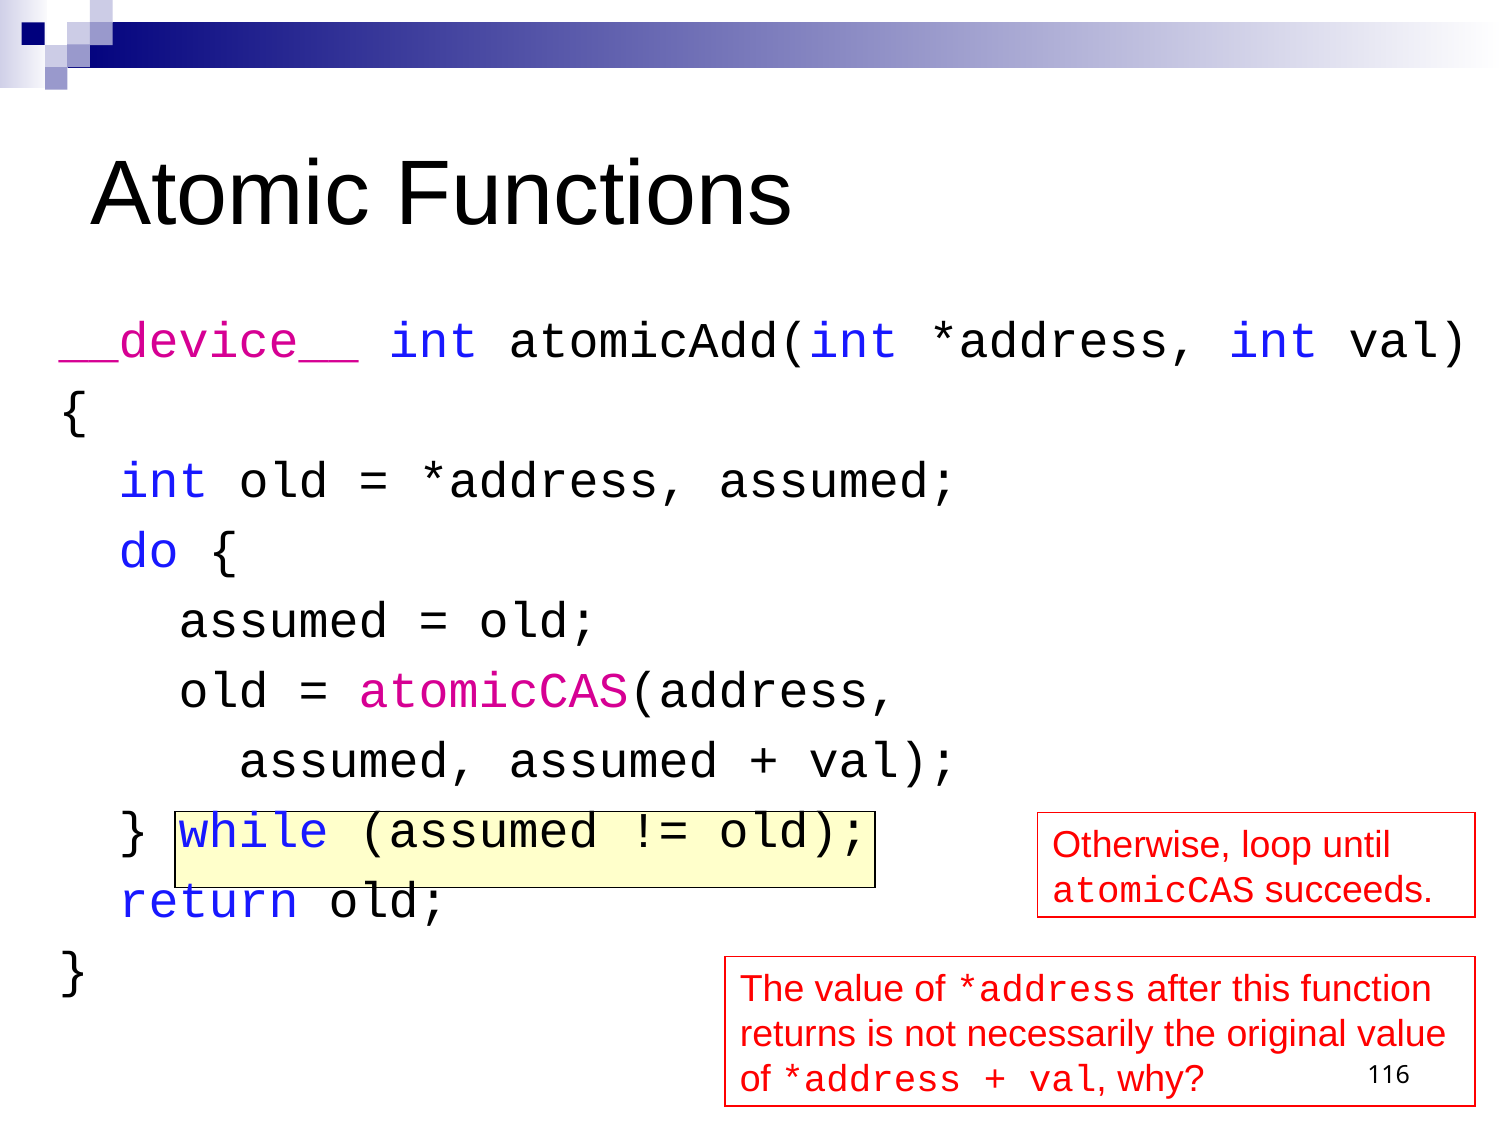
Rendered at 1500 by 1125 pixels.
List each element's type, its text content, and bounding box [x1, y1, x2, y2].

text_box Otherwise, loop until atomicCAS succeeds. [1037, 812, 1475, 918]
slide_number 116 [1074, 1024, 1426, 1101]
title Atomic Functions [75, 75, 1425, 299]
text_box __device__ int atomicAdd(int *address, int val) { int old = *address, assumed; do { assumed = old; old = atomicCAS(address, assumed, assumed + val); } while (assumed != old); return old; } [24, 299, 1488, 1038]
text_box The value of *address after this function returns is not necessarily the original value of *address + val, why? [724, 956, 1475, 1107]
